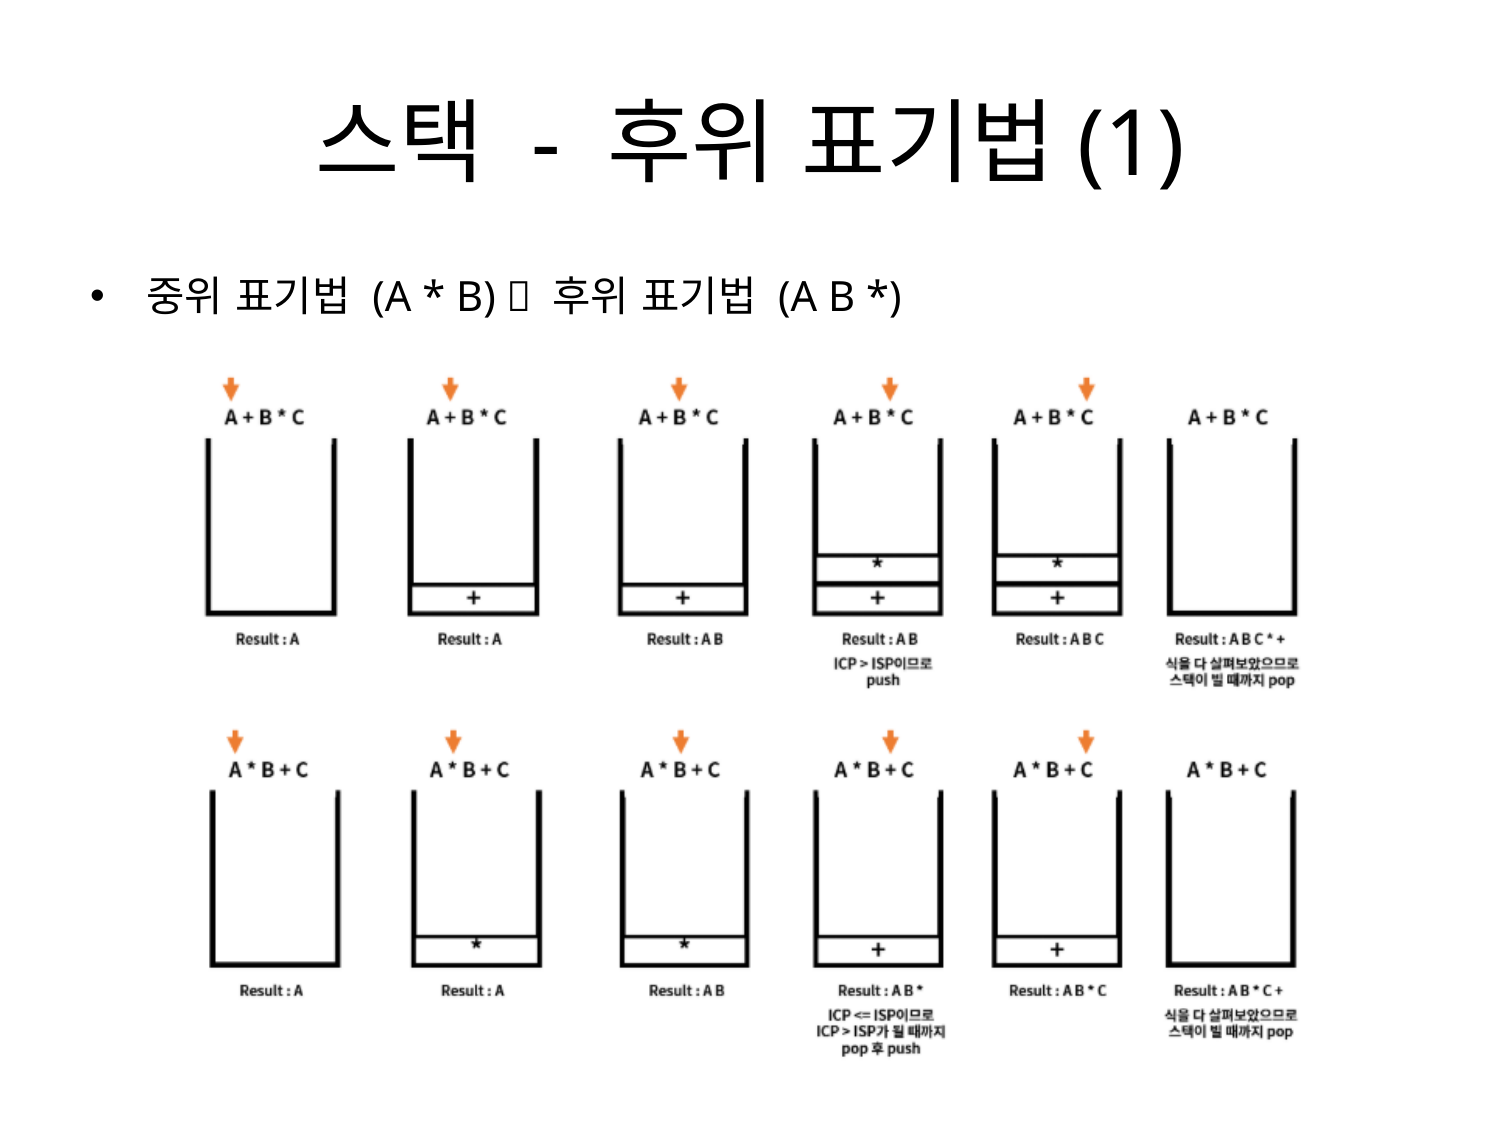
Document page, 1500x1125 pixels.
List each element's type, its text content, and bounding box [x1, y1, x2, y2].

list 중위 표기법 (A * B)  후위 표기법 (A B *) [75, 262, 1425, 1005]
title 스택 - 후위 표기법(1) [75, 45, 1425, 233]
picture [180, 361, 1319, 705]
picture [180, 712, 1320, 1071]
